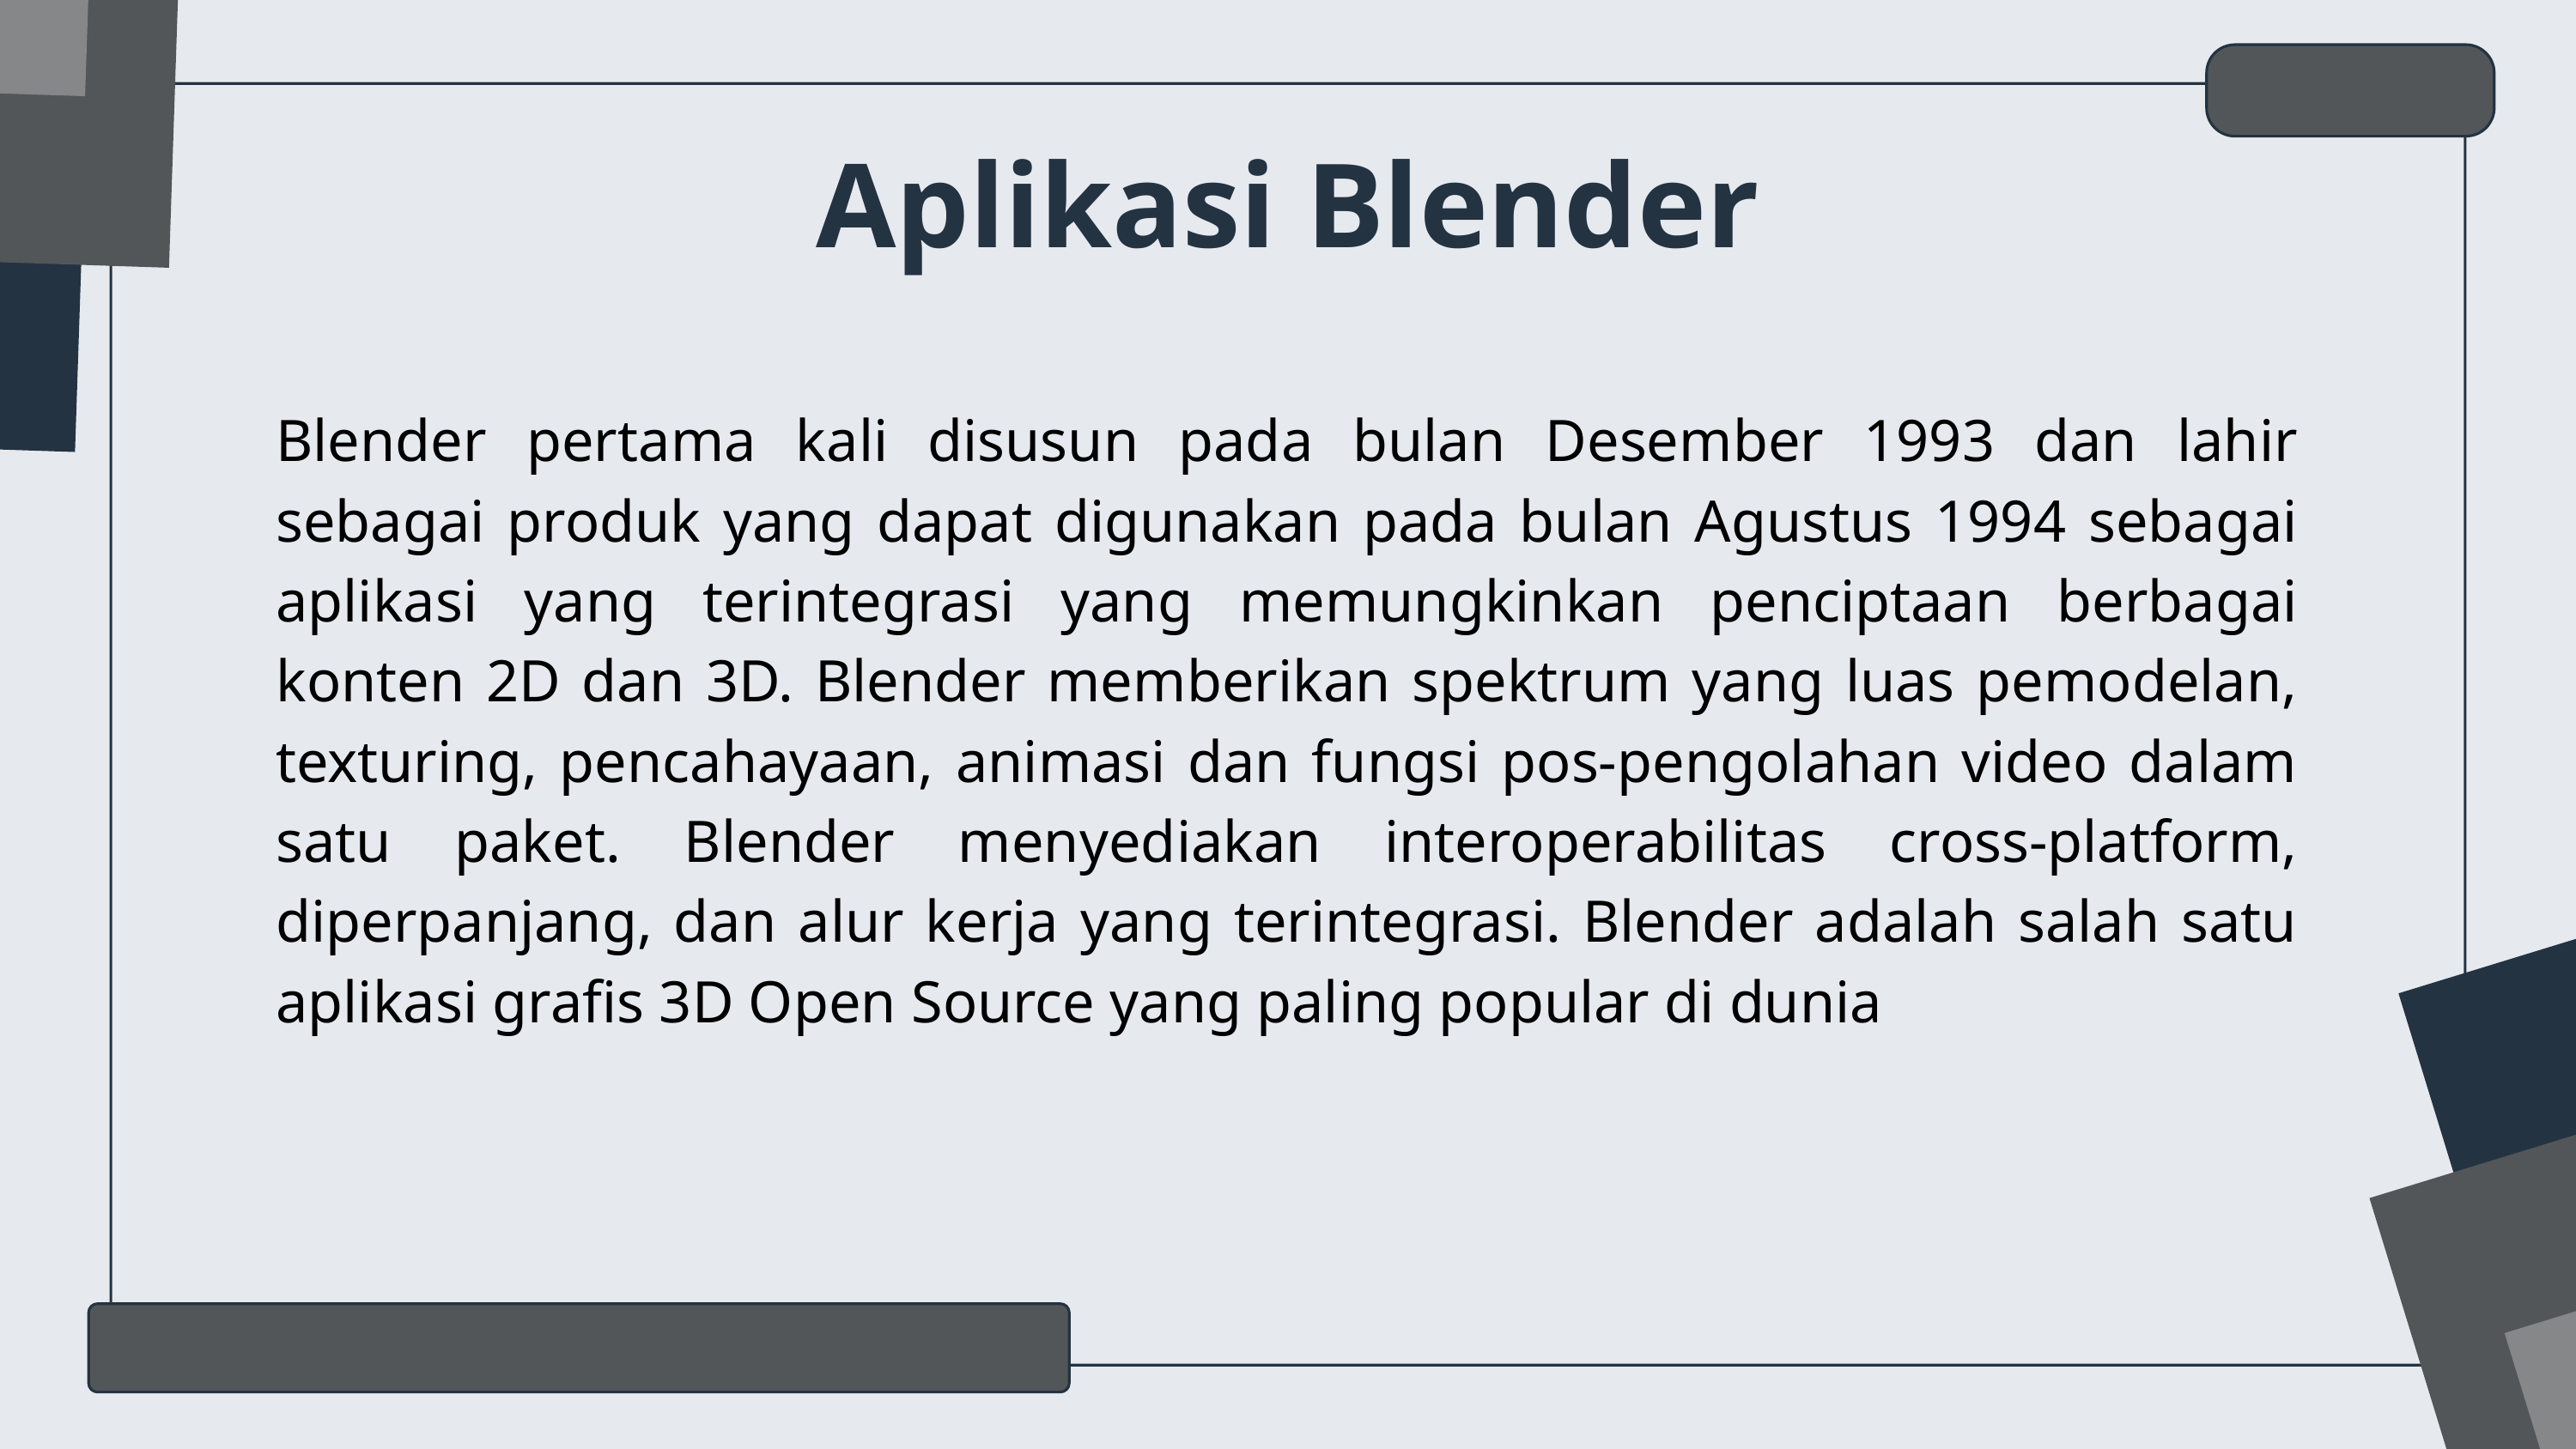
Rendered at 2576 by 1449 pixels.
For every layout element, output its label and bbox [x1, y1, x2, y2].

text_box [0, 0, 392, 528]
text_box [88, 1303, 1070, 1392]
text_box [2206, 44, 2495, 136]
text_box [2250, 764, 2576, 1449]
text_box [110, 82, 2466, 1366]
